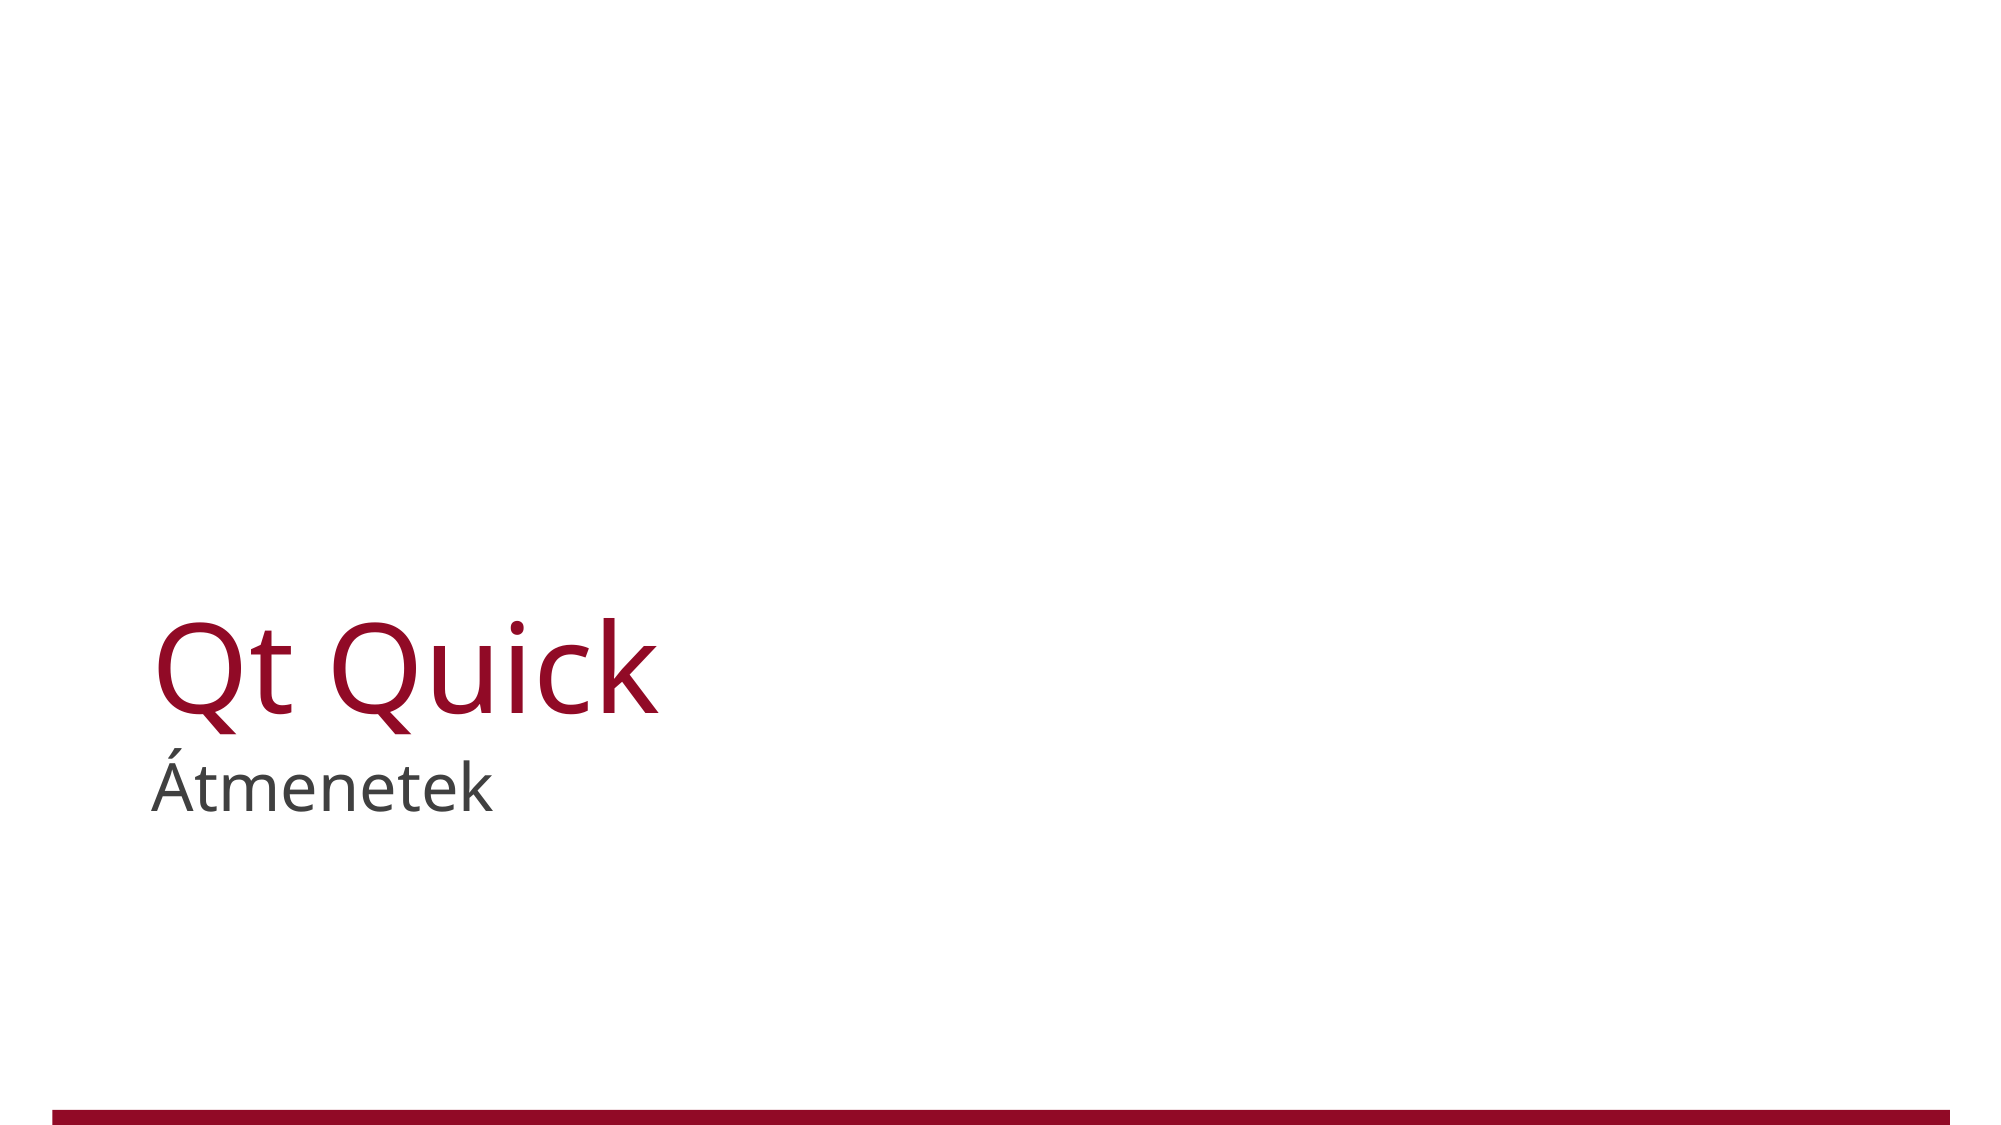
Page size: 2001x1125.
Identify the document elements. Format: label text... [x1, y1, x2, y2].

title Qt Quick [136, 280, 1862, 746]
list Átmenetek [136, 746, 1862, 993]
